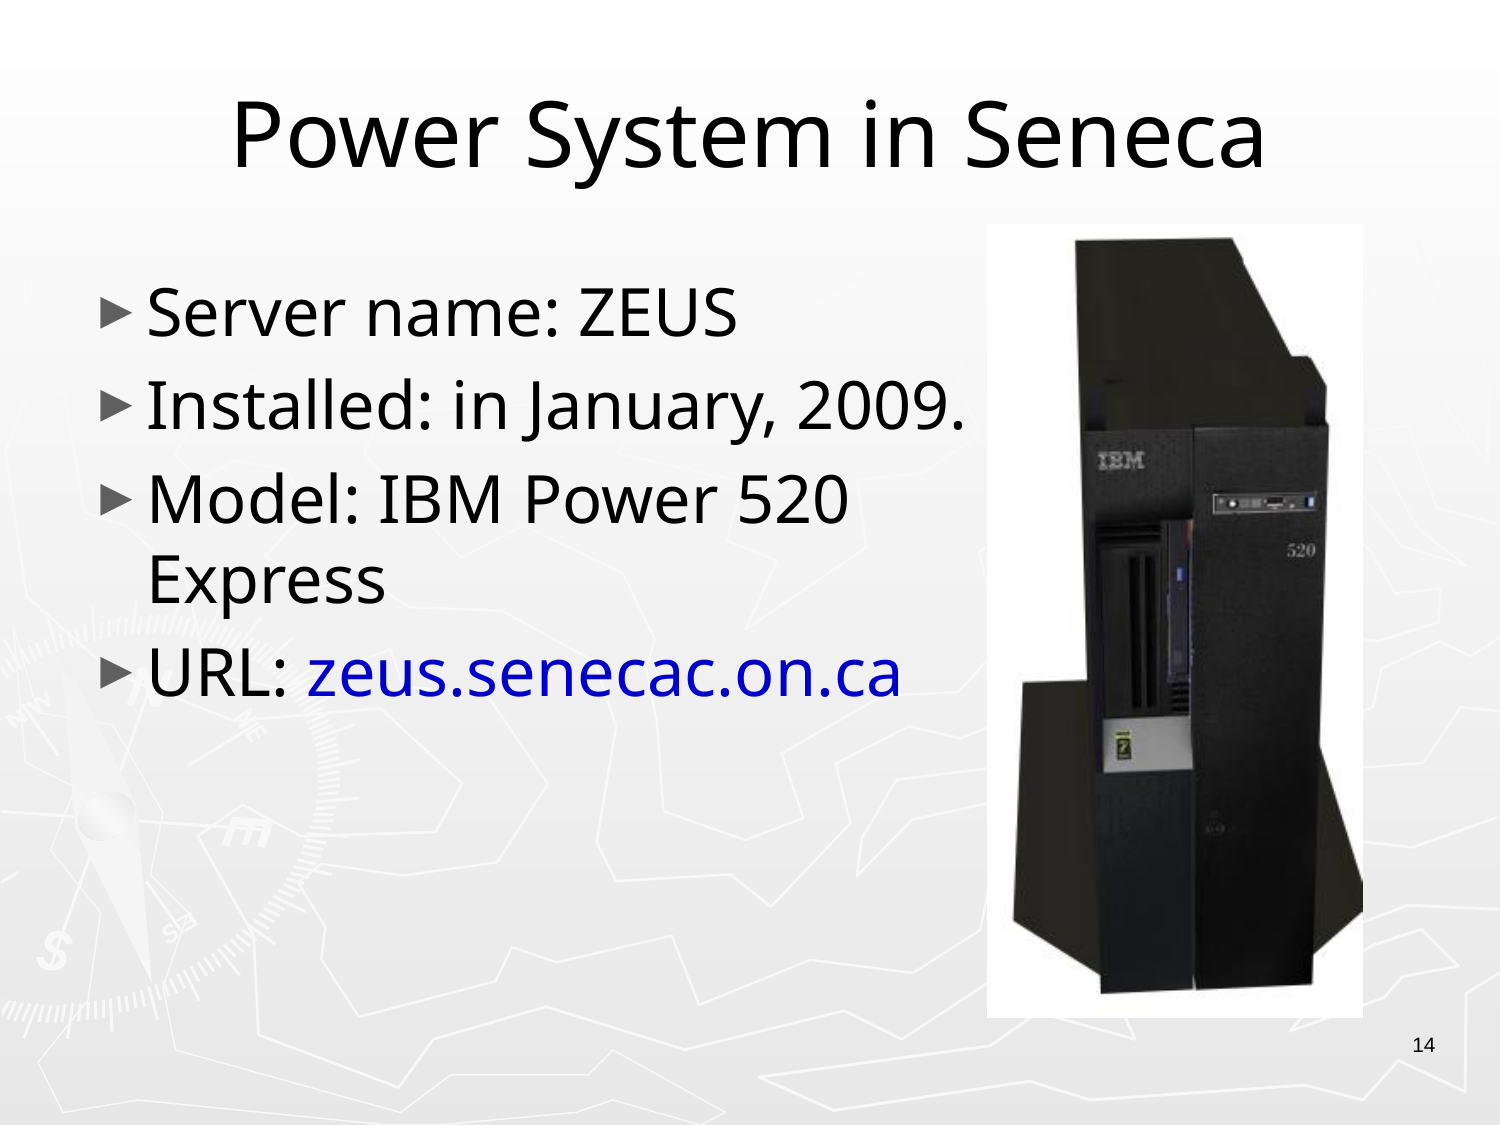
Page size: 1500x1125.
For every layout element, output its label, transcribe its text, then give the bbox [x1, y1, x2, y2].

picture [987, 224, 1363, 1018]
list Server name: ZEUS Installed: in January, 2009. Model: IBM Power 520 Express URL: zeus.senecac.on.ca [75, 262, 982, 1005]
slide_number 14 [1074, 1024, 1451, 1103]
title Power System in Seneca [49, 37, 1451, 225]
